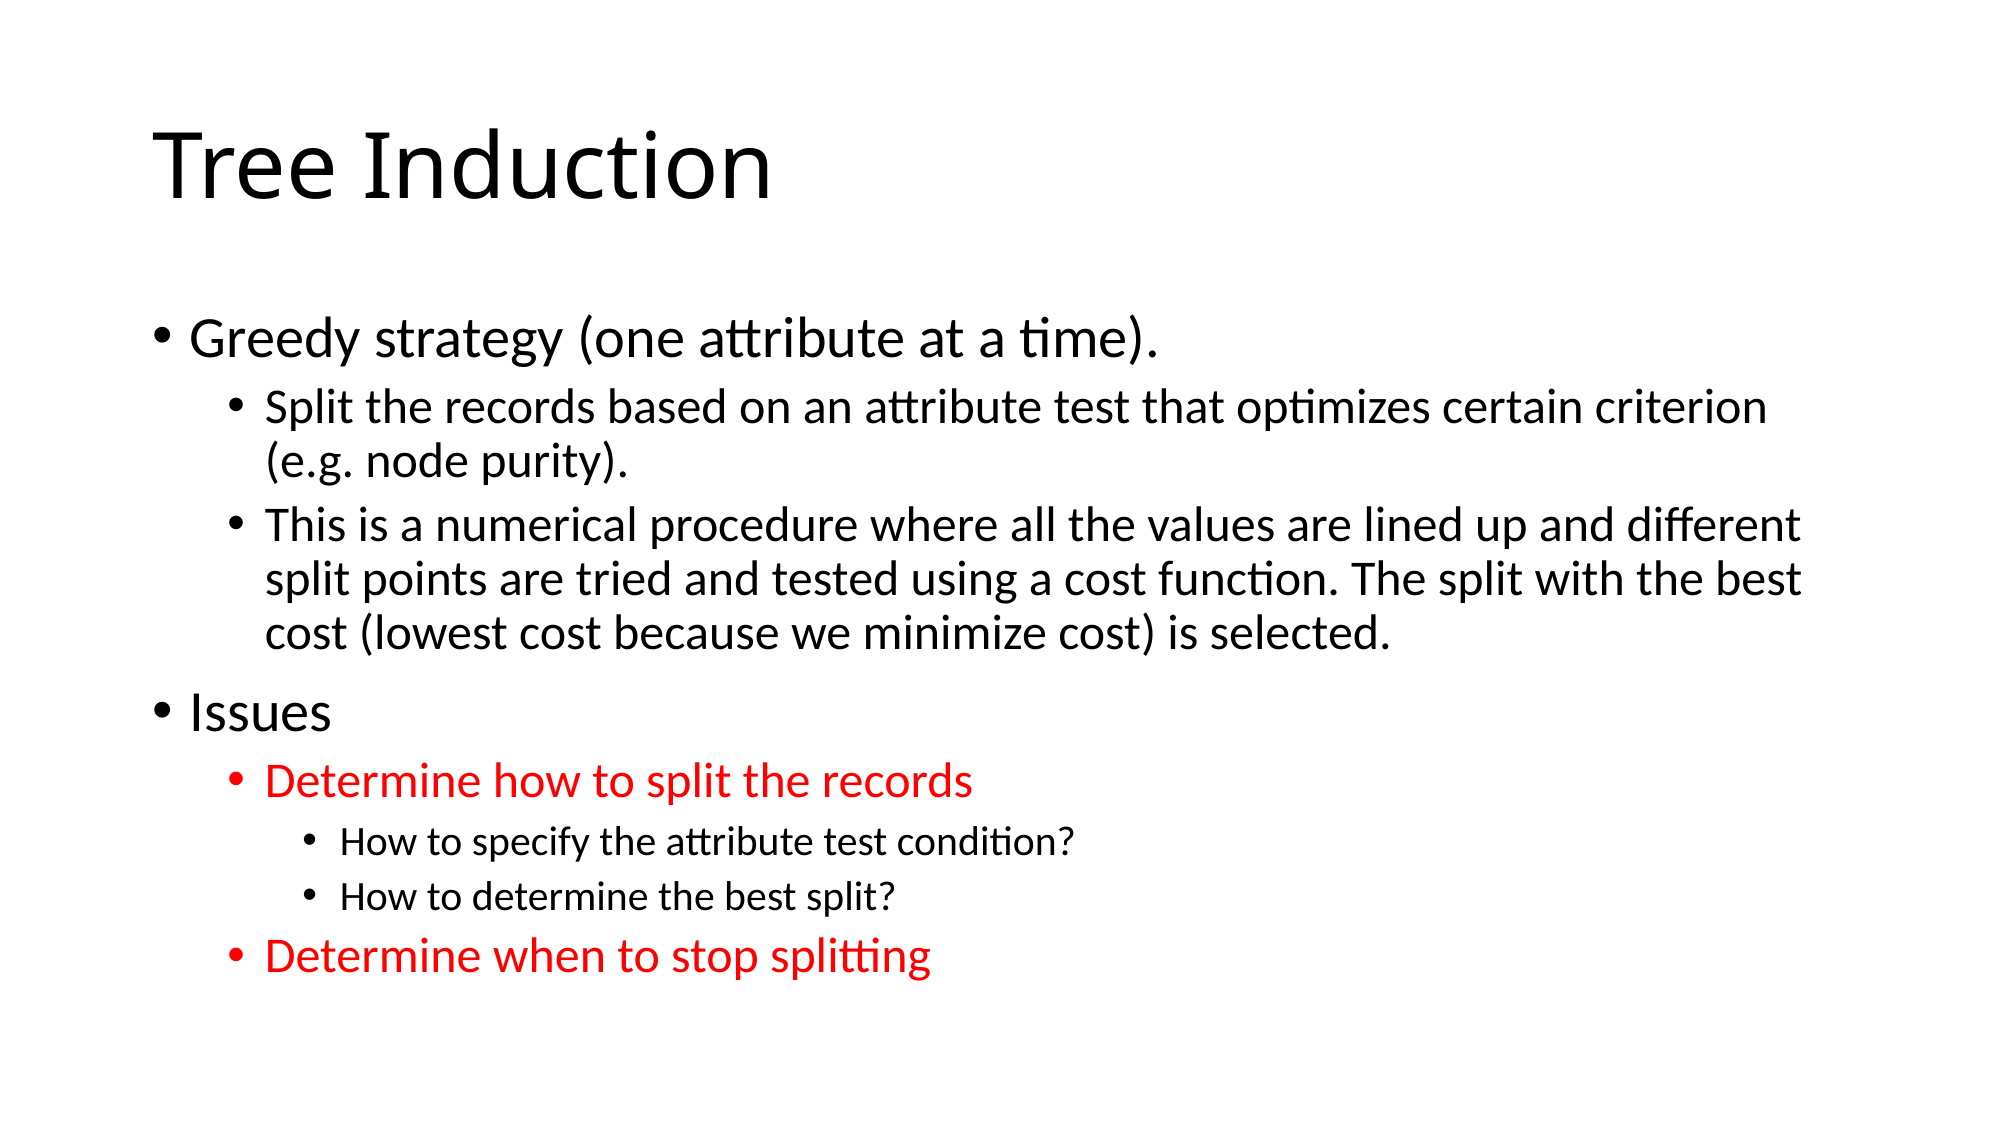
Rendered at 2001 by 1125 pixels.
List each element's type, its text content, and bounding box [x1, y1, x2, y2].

list Greedy strategy (one attribute at a time). Split the records based on an attribute test that optimizes certain criterion (e.g. node purity). This is a numerical procedure where all the values are lined up and different split points are tried and tested using a cost function. The split with the best cost (lowest cost because we minimize cost) is selected. Issues Determine how to split the records How to specify the attribute test condition? How to determine the best split? Determine when to stop splitting [137, 299, 1863, 1014]
title Tree Induction [137, 59, 1863, 278]
